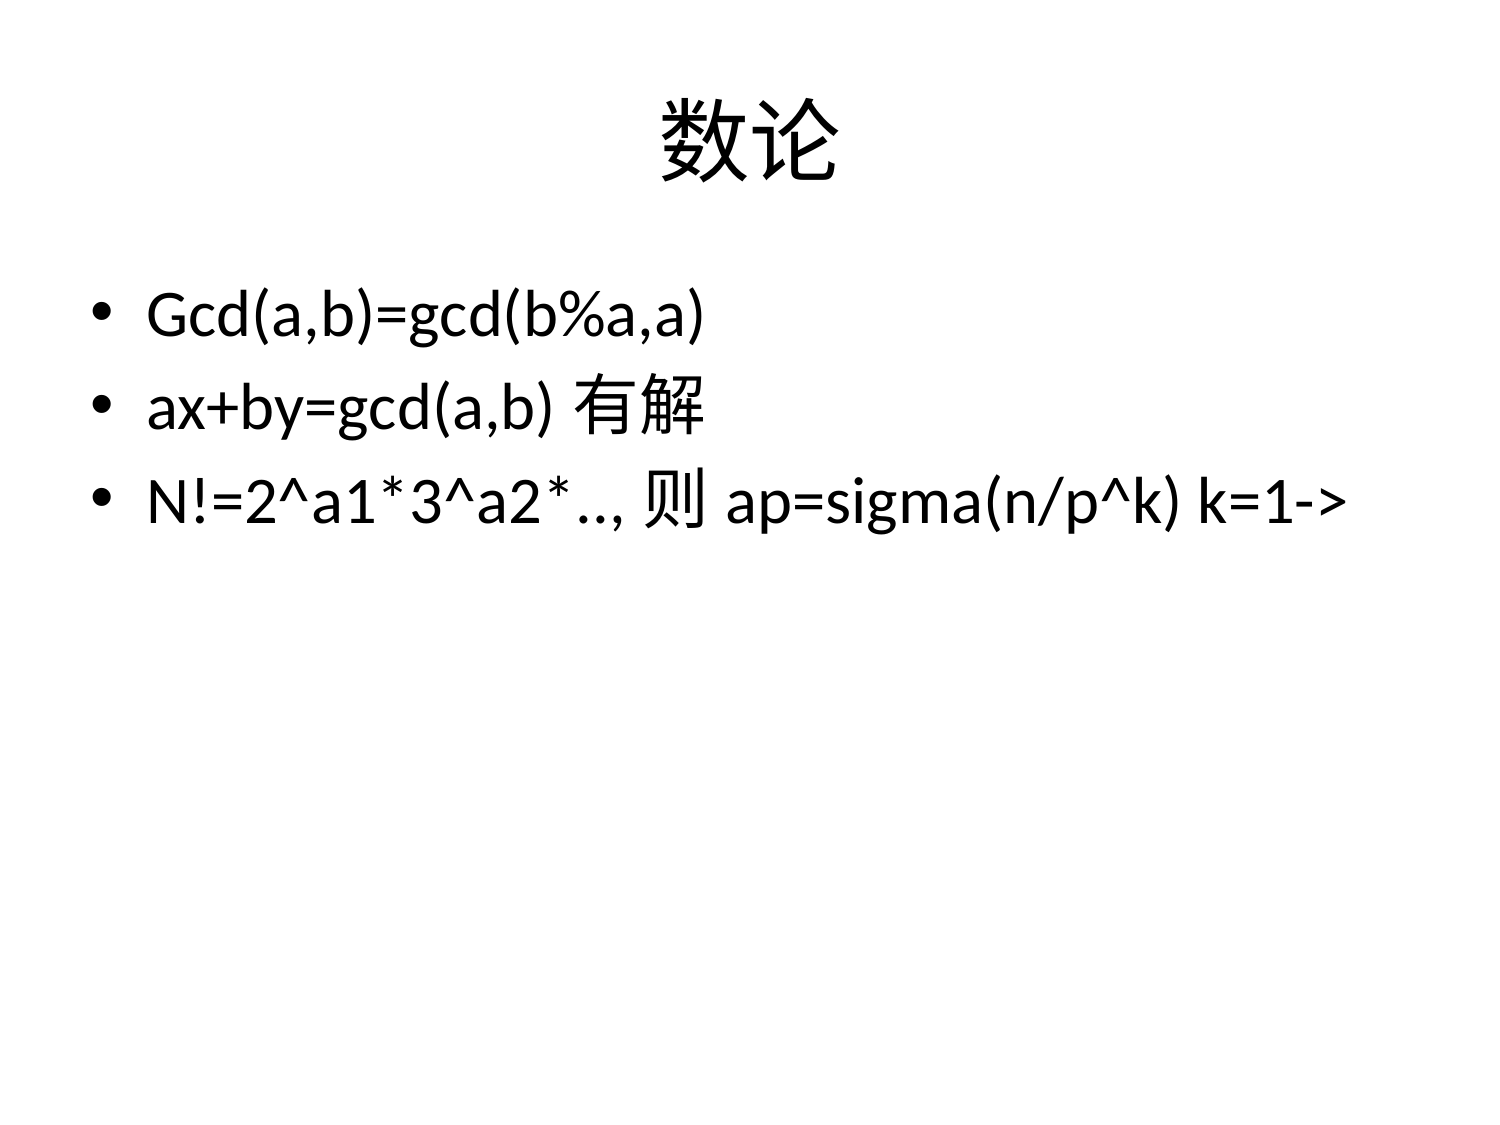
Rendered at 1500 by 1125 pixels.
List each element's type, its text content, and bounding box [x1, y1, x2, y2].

title 数论 [75, 45, 1425, 233]
